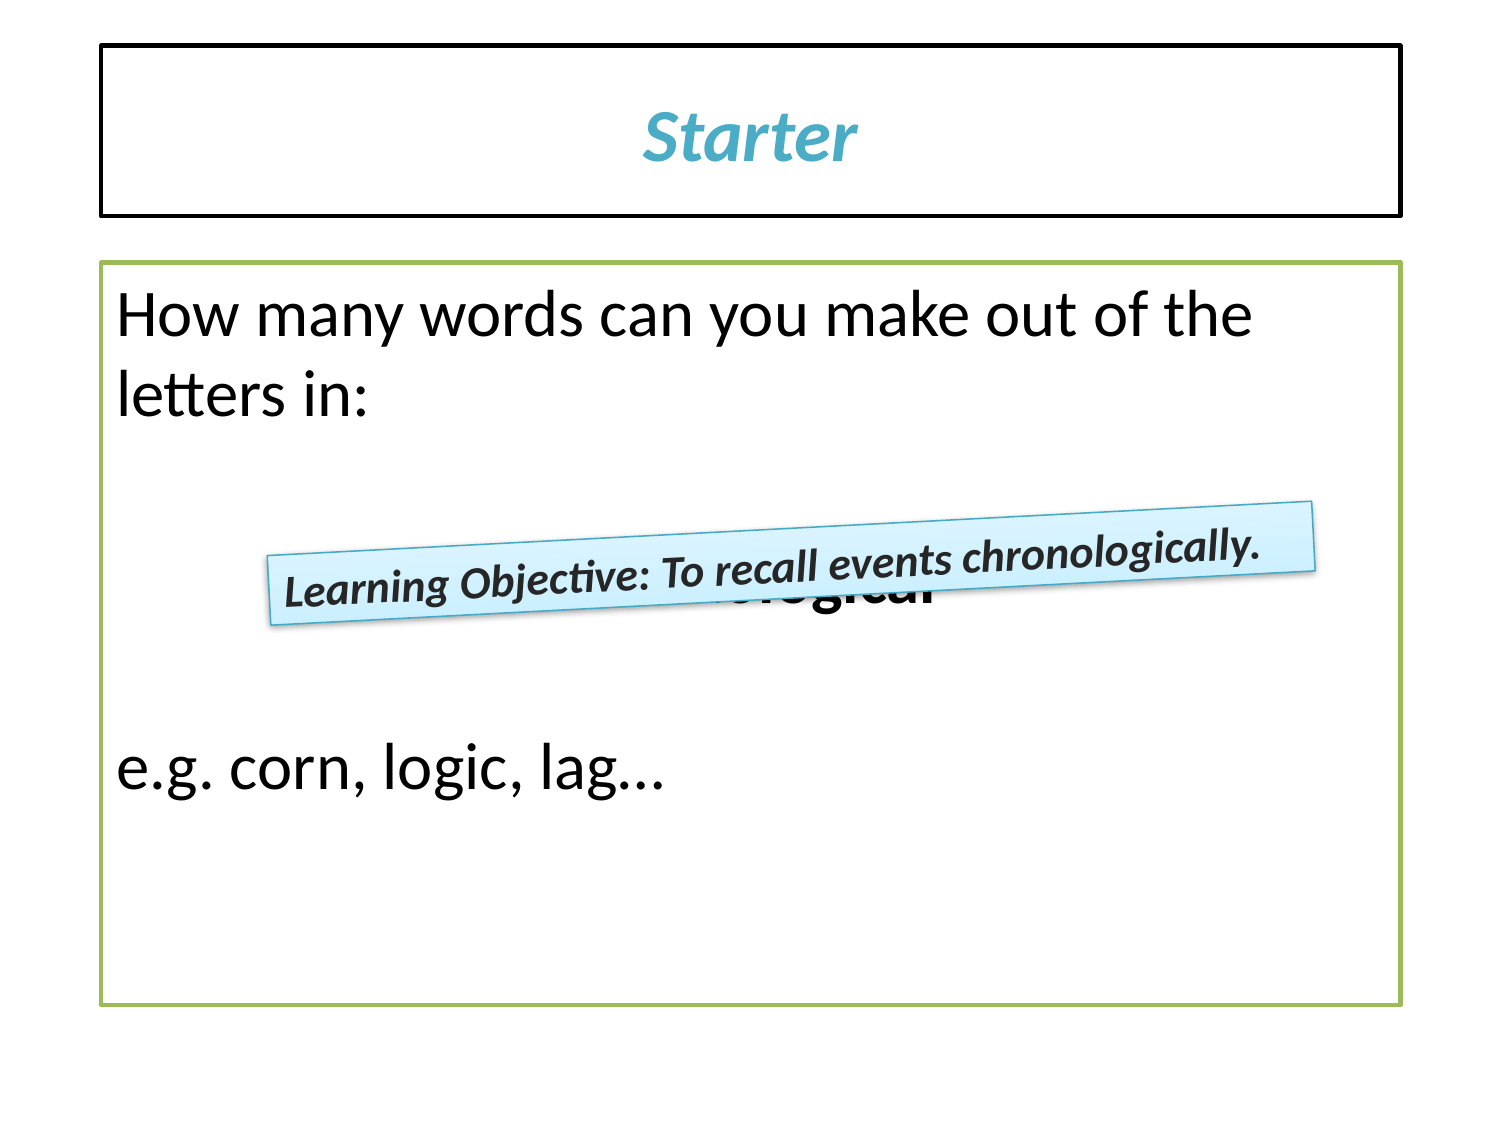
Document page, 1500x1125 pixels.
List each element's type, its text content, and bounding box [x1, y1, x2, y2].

text_box Learning Objective: To recall events chronologically. [266, 500, 1316, 626]
text_box Starter [99, 43, 1403, 218]
list How many words can you make out of the letters in: chronological e.g. corn, logic, lag… [99, 260, 1403, 1007]
